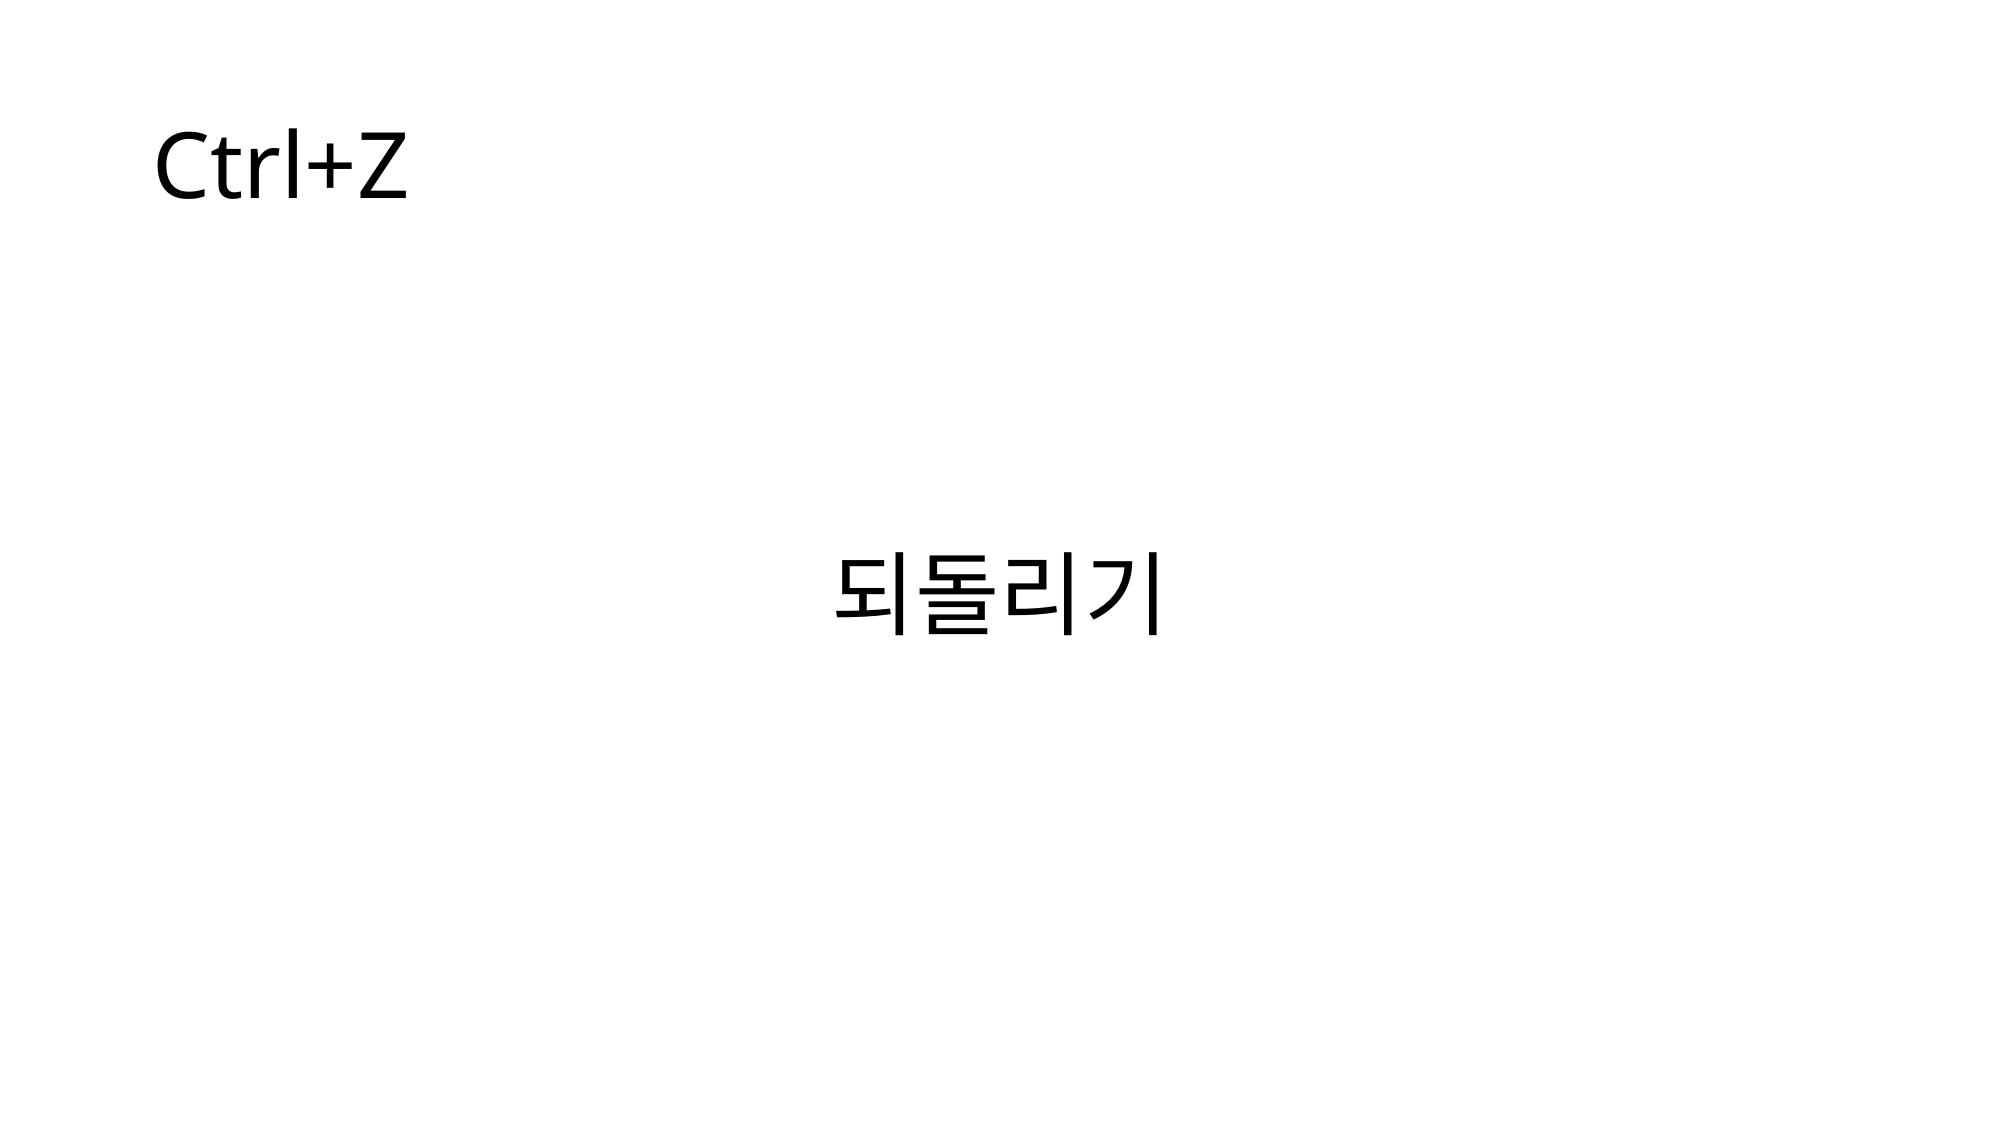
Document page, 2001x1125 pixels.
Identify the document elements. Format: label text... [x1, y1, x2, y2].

text_box 되돌리기 [137, 489, 1863, 708]
title Ctrl+Z [137, 59, 1863, 278]
